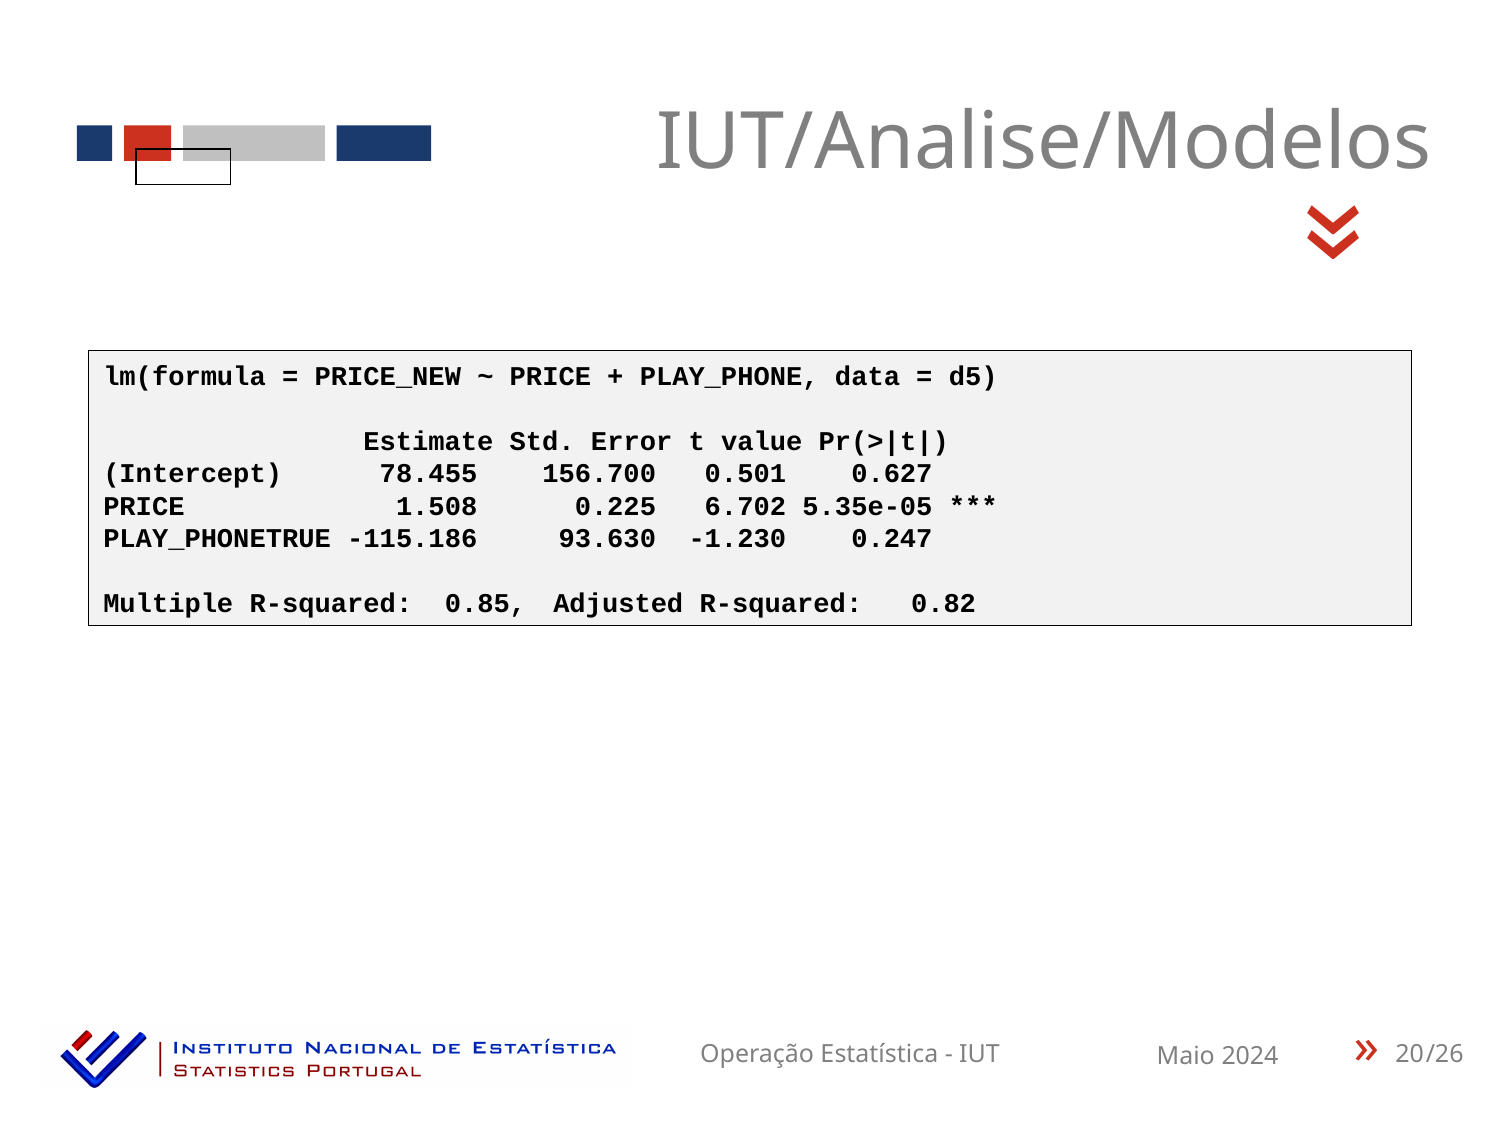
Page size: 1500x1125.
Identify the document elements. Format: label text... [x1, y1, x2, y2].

text_box IUT/Analise/Modelos [454, 66, 1447, 207]
picture [41, 1023, 638, 1093]
text_box lm(formula = PRICE_NEW ~ PRICE + PLAY_PHONE, data = d5) Estimate Std. Error t value Pr(>|t|) (Intercept) 78.455 156.700 0.501 0.627 PRICE 1.508 0.225 6.702 5.35e-05 *** PLAY_PHONETRUE -115.186 93.630 -1.230 0.247 Multiple R-squared: 0.85, Adjusted R-squared: 0.82 [88, 350, 1412, 626]
text_box « [1234, 207, 1400, 280]
text_box 20 [1380, 1029, 1447, 1075]
